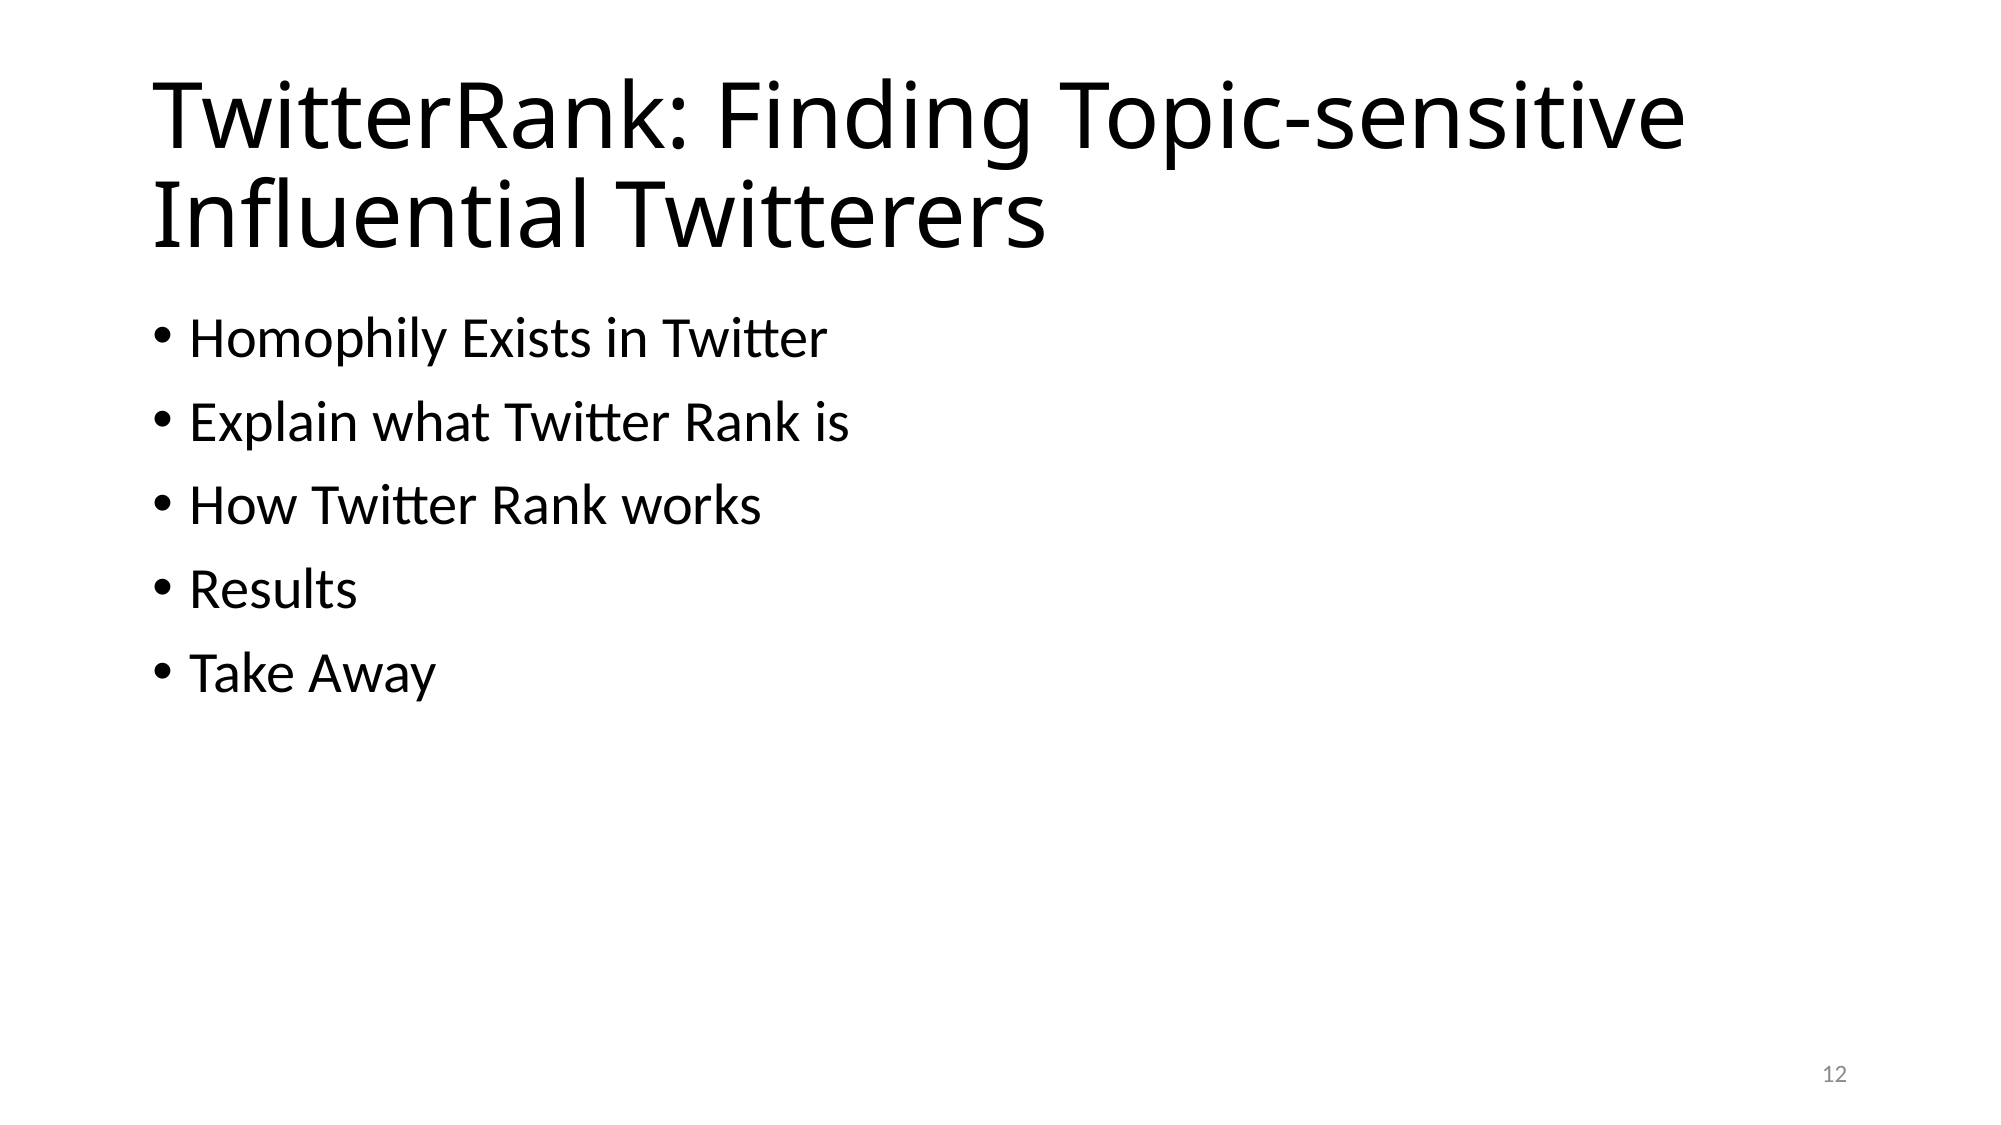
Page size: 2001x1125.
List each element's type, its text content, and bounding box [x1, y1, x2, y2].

list Homophily Exists in Twitter Explain what Twitter Rank is How Twitter Rank works Results Take Away [137, 299, 1863, 1014]
slide_number 12 [1412, 1042, 1863, 1103]
title TwitterRank: Finding Topic-sensitive Influential Twitterers [137, 59, 1863, 278]
